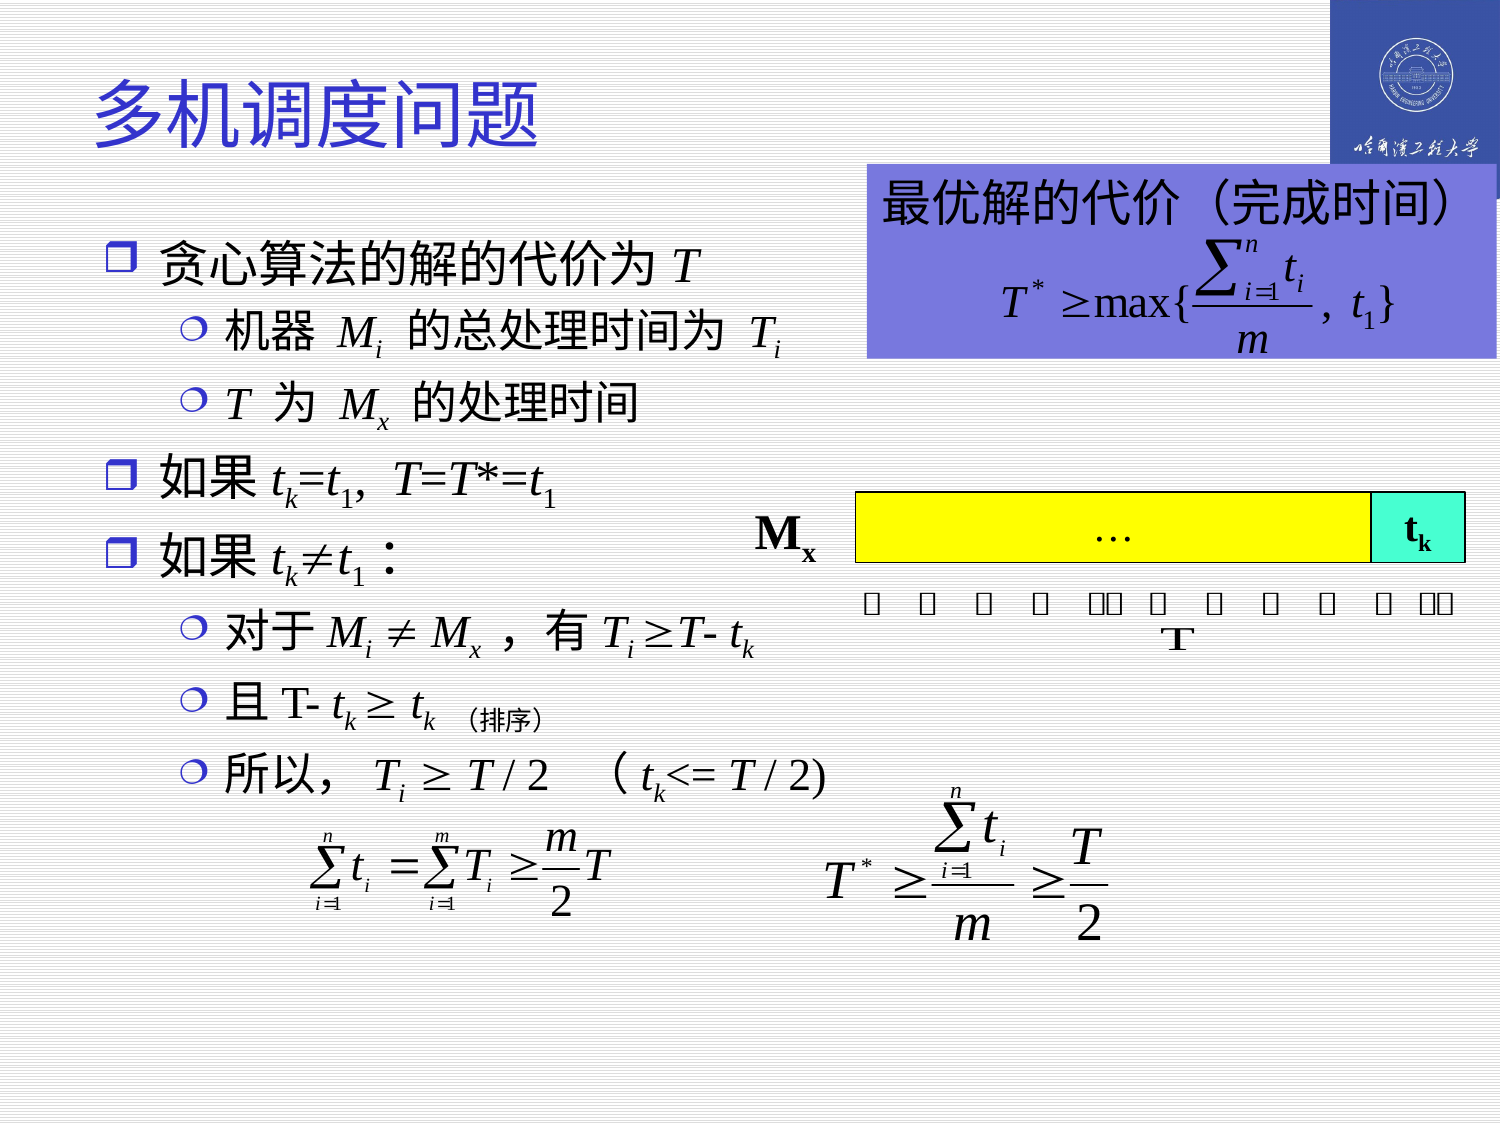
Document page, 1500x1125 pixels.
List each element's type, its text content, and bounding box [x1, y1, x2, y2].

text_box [820, 773, 1115, 950]
list 贪心算法的解的代价为T 机器 Mi 的总处理时间为 Ti T 为 Mx 的处理时间 如果tk=t1, T=T*=t1 如果tkt1： 对于Mi  Mx ，有Ti T- tk 且T- tk  tk （排序） 所以，Ti  T / 2 （tk<= T / 2) [87, 224, 1363, 1026]
text_box 最优解的代价（完成时间） [866, 163, 1497, 359]
text_box … [855, 492, 1371, 563]
text_box Mx [739, 492, 832, 576]
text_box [995, 222, 1404, 364]
title 多机调度问题 [74, 37, 1351, 188]
text_box tk [1371, 492, 1465, 563]
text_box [304, 808, 622, 924]
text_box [855, 573, 1500, 656]
picture [1330, 0, 1500, 223]
